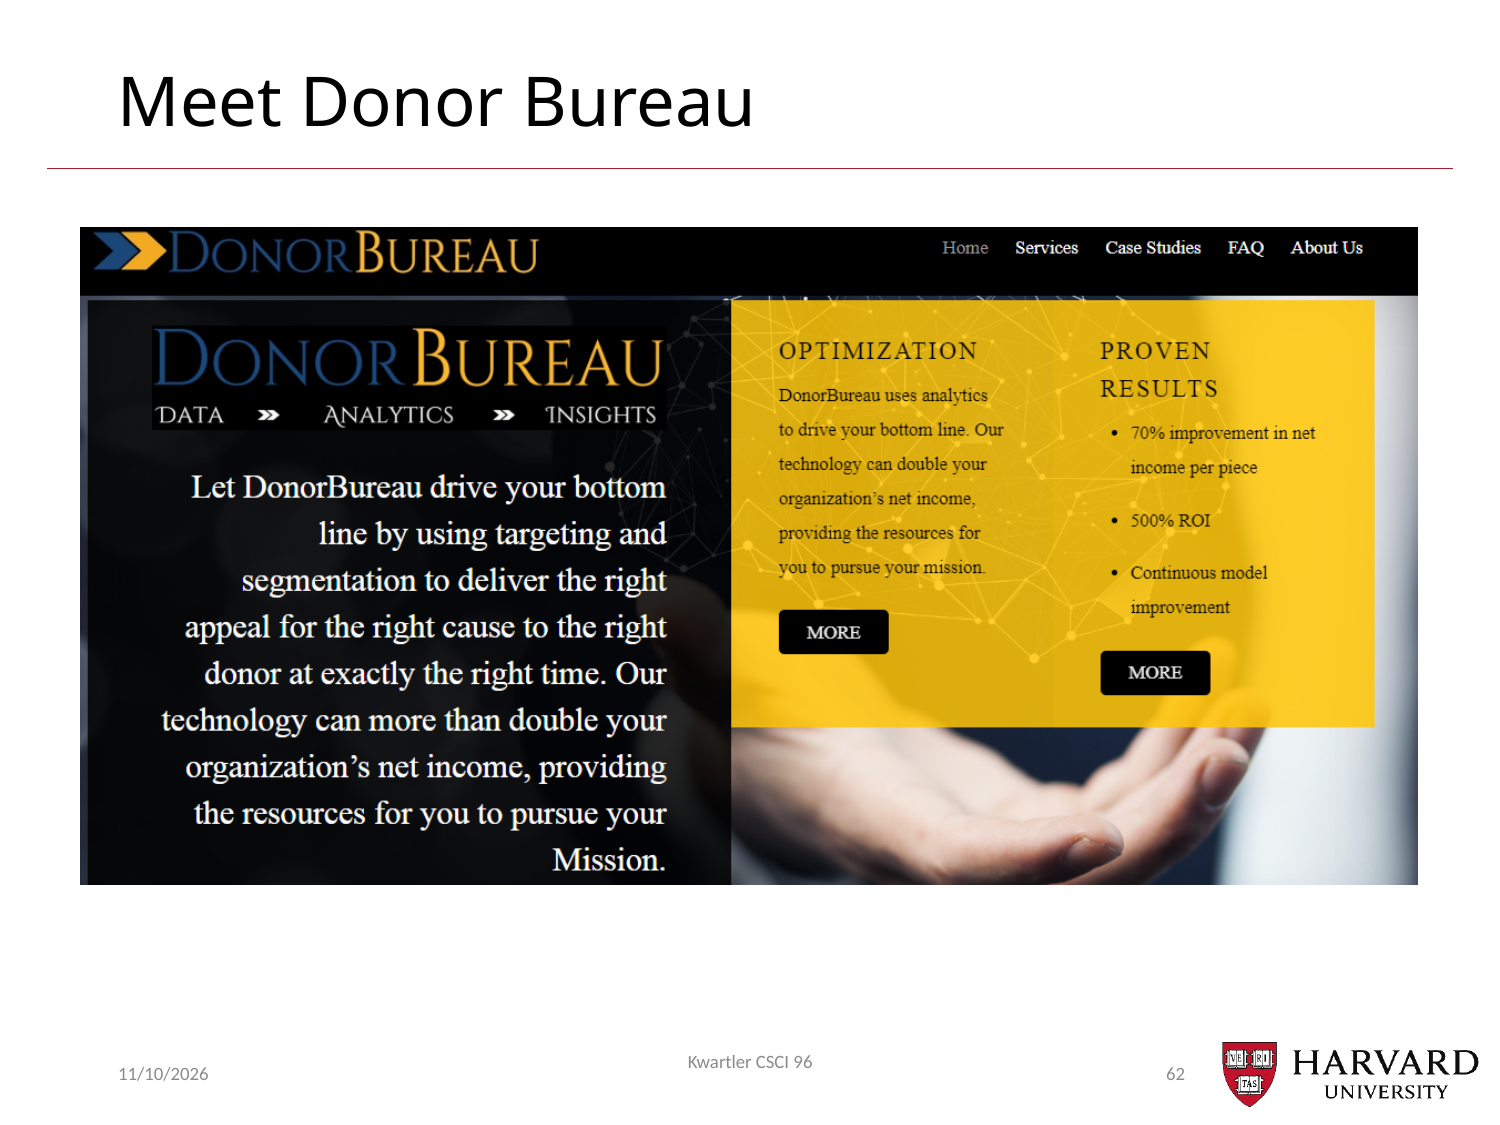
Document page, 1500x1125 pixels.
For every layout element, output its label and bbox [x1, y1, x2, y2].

picture [1200, 1024, 1500, 1125]
slide_number [1059, 1042, 1200, 1103]
picture [80, 227, 1418, 885]
title [103, 59, 1397, 157]
slide_number [103, 1042, 441, 1103]
text_box [496, 1042, 1004, 1103]
